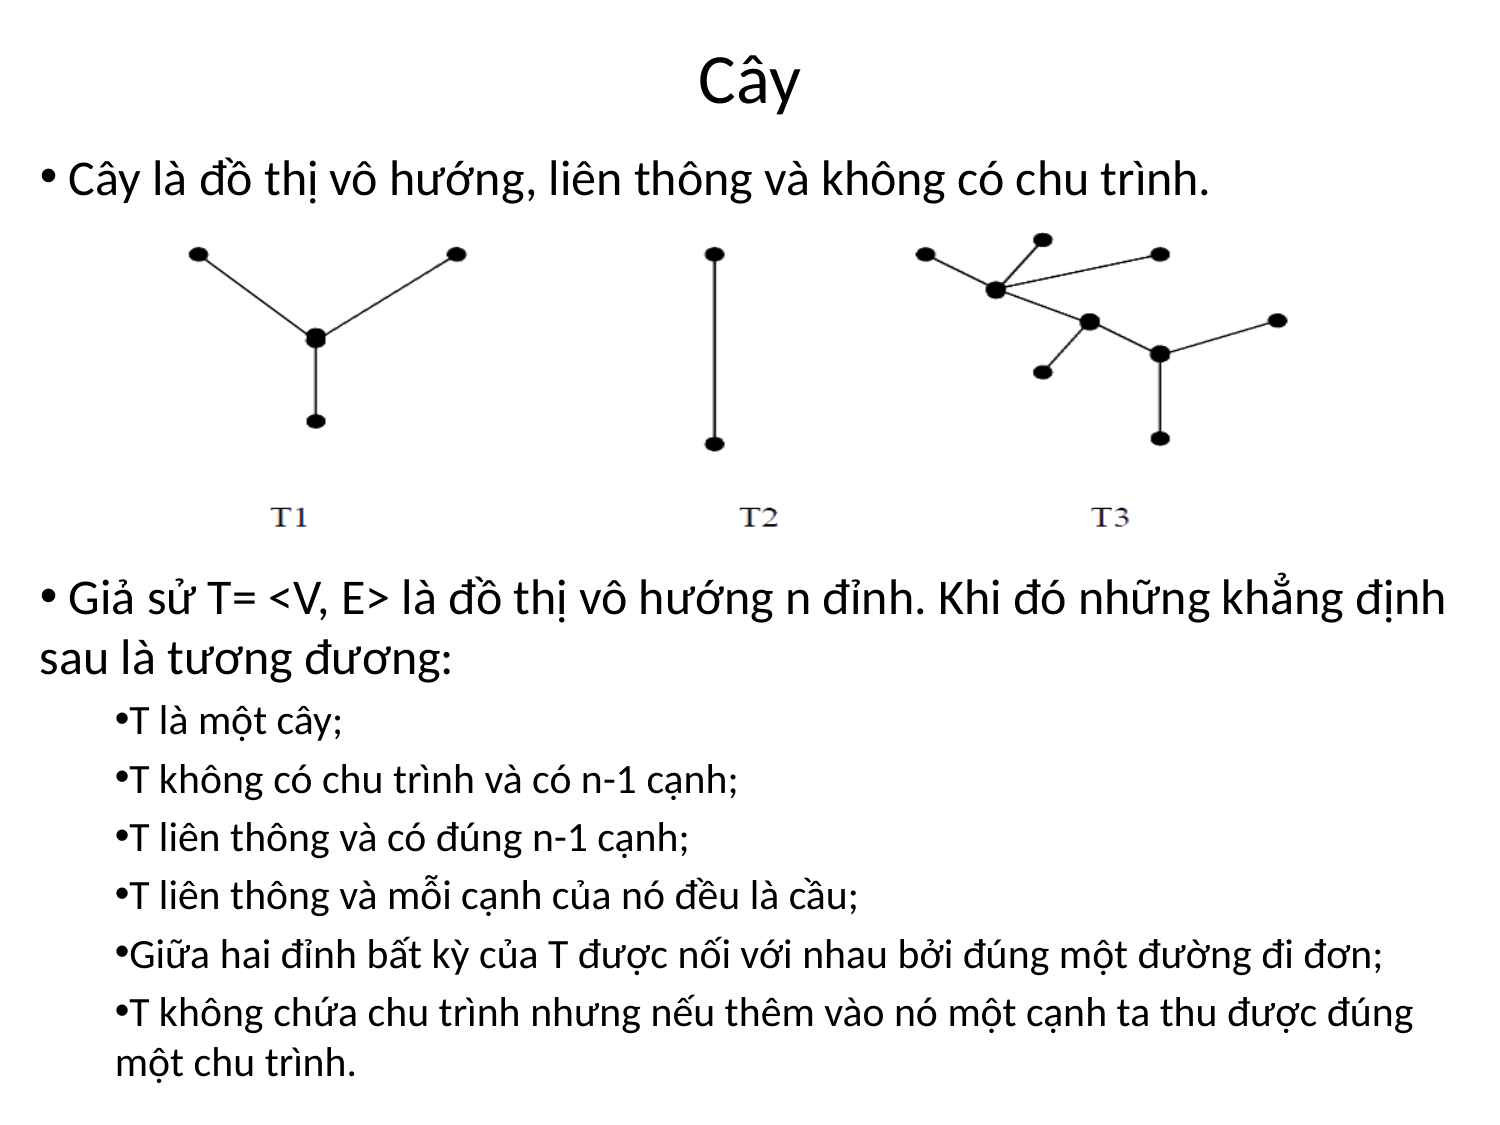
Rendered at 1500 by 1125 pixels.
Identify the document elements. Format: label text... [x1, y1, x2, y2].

picture [174, 212, 1298, 538]
subtitle Cây là đồ thị vô hướng, liên thông và không có chu trình. Giả sử T= <V, E> là đồ thị vô hướng n đỉnh. Khi đó những khẳng định sau là tương đương: T là một cây; T không có chu trình và có n-1 cạnh; T liên thông và có đúng n-1 cạnh; T liên thông và mỗi cạnh của nó đều là cầu; Giữa hai đỉnh bất kỳ của T được nối với nhau bởi đúng một đường đi đơn; T không chứa chu trình nhưng nếu thêm vào nó một cạnh ta thu được đúng một chu trình. [24, 137, 1475, 1125]
title Cây [24, 24, 1475, 125]
